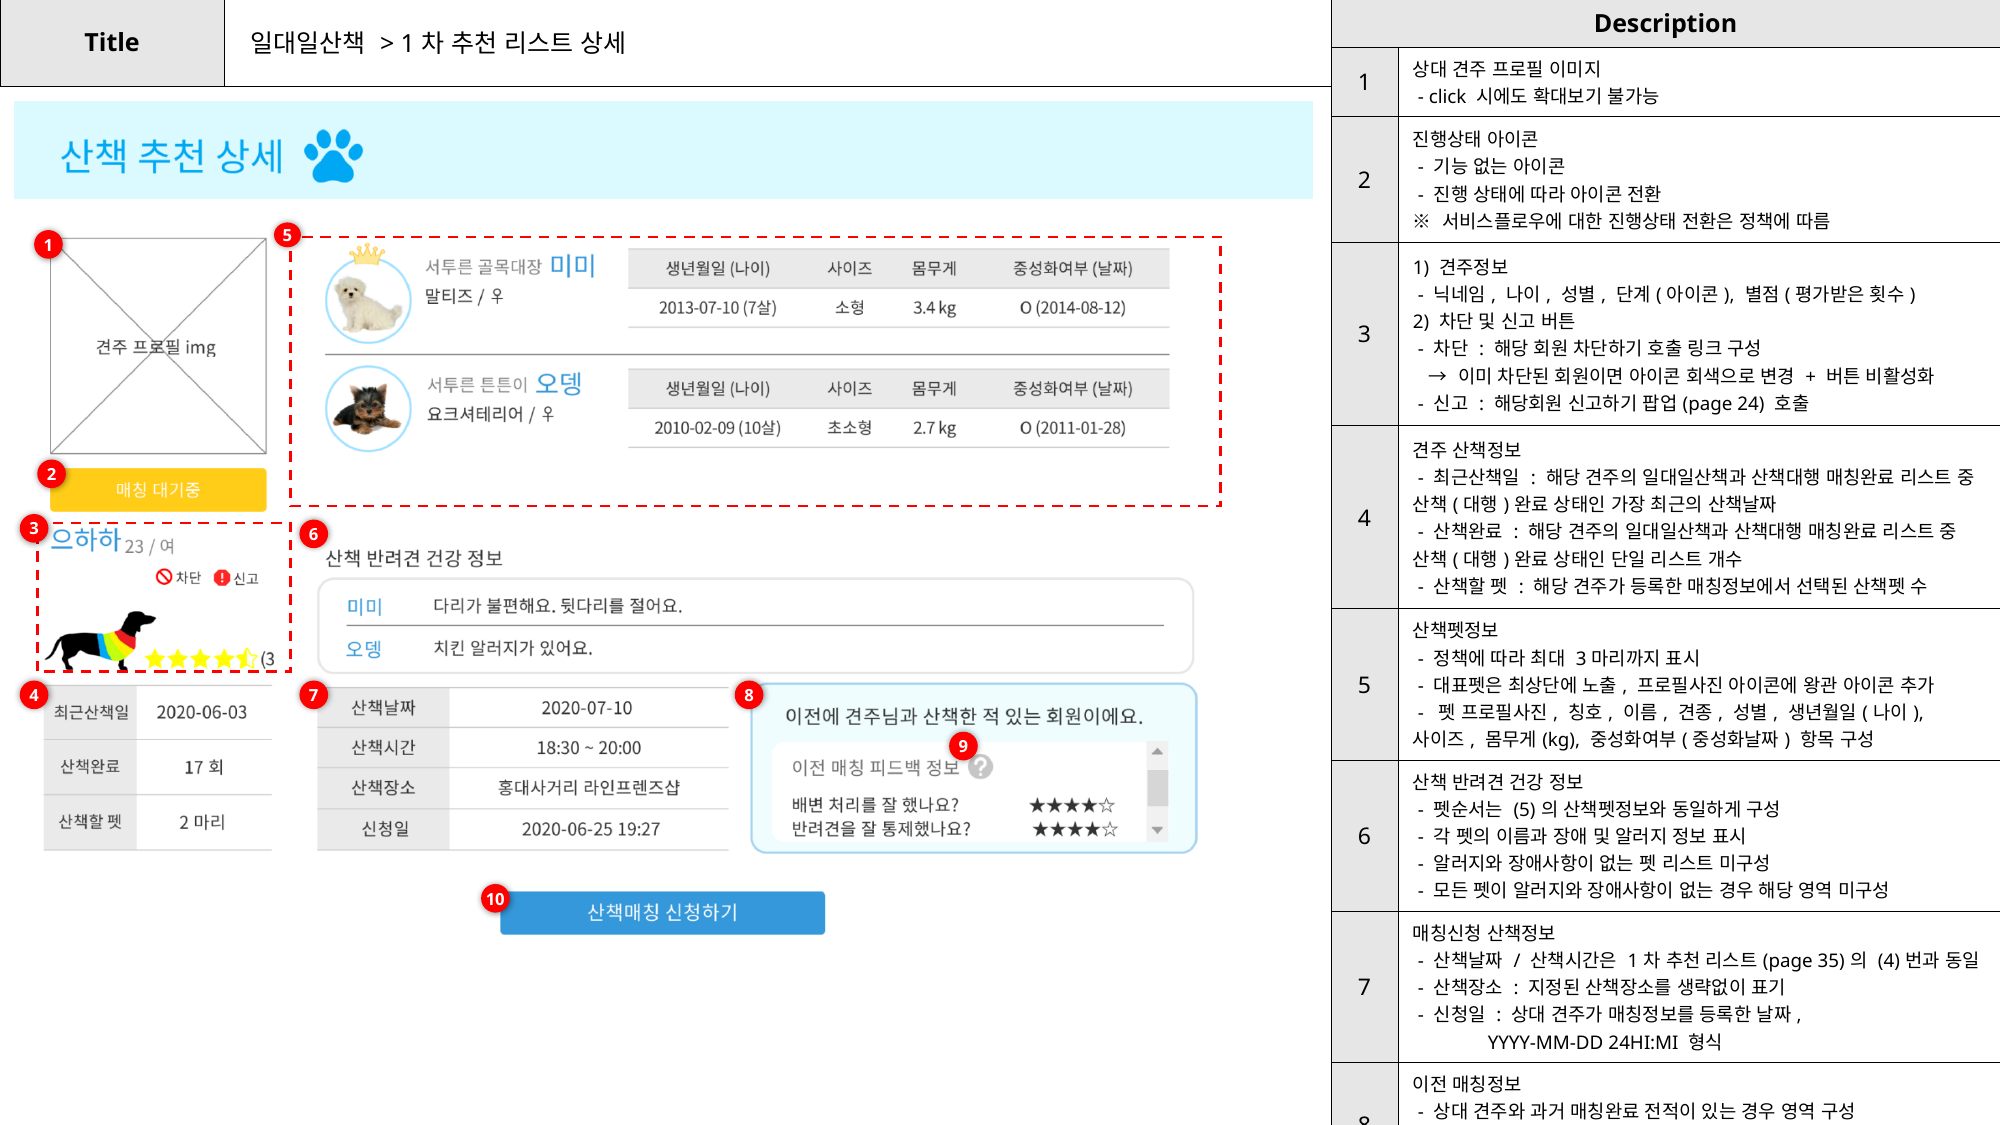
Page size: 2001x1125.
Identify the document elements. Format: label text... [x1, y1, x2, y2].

table_cell 매칭신청 산책정보 - 산책날짜 / 산책시간은 1차 추천 리스트(page 35)의 (4)번과 동일 - 산책장소 : 지정된 산책장소를 생략없이 표기 - 신청일 : 상대 견주가 매칭정보를 등록한 날짜, YYYY-MM-DD 24HI:MI 형식 [1399, 912, 2000, 1062]
table_cell 6 [1332, 761, 1398, 911]
table_cell 5 [1332, 609, 1398, 760]
table_cell 1) 견주정보 - 닉네임, 나이, 성별, 단계(아이콘), 별점(평가받은 횟수) 2) 차단 및 신고 버튼 - 차단 : 해당 회원 차단하기 호출 링크 구성 → 이미 차단된 회원이면 아이콘 회색으로 변경 + 버튼 비활성화 - 신고 : 해당회원 신고하기 팝업(page 24) 호출 [1399, 243, 2000, 425]
table_header Title [1, 0, 224, 86]
table_cell 3 [1332, 243, 1398, 425]
table_header 일대일산책 > 1차 추천 리스트 상세 [225, 0, 1331, 86]
table_cell 견주 산책정보 - 최근산책일 : 해당 견주의 일대일산책과 산책대행 매칭완료 리스트 중 산책(대행)완료 상태인 가장 최근의 산책날짜 - 산책완료 : 해당 견주의 일대일산책과 산책대행 매칭완료 리스트 중 산책(대행)완료 상태인 단일 리스트 개수 - 산책할 펫 : 해당 견주가 등록한 매칭정보에서 선택된 산책펫 수 [1399, 426, 2000, 608]
picture [14, 101, 1313, 967]
table_cell 8 [1332, 1063, 1398, 1125]
table_cell 산책 반려견 건강 정보 - 펫순서는 (5)의 산책펫정보와 동일하게 구성 - 각 펫의 이름과 장애 및 알러지 정보 표시 - 알러지와 장애사항이 없는 펫 리스트 미구성 - 모든 펫이 알러지와 장애사항이 없는 경우 해당 영역 미구성 [1399, 761, 2000, 911]
table_cell 진행상태 아이콘 - 기능 없는 아이콘 - 진행 상태에 따라 아이콘 전환 ※ 서비스플로우에 대한 진행상태 전환은 정책에 따름 [1399, 117, 2000, 242]
table_header Description [1332, 0, 2000, 47]
table_cell 4 [1332, 426, 1398, 608]
table_cell 2 [1332, 117, 1398, 242]
table_cell 산책펫정보 - 정책에 따라 최대 3마리까지 표시 - 대표펫은 최상단에 노출, 프로필사진 아이콘에 왕관 아이콘 추가 - 펫 프로필사진, 칭호, 이름, 견종, 성별, 생년월일(나이), 사이즈, 몸무게(kg), 중성화여부(중성화날짜) 항목 구성 [1399, 609, 2000, 760]
table_cell 상대 견주 프로필 이미지 - click 시에도 확대보기 불가능 [1399, 48, 2000, 116]
text_box [57, 87, 1331, 119]
table_cell 이전 매칭정보 - 상대 견주와 과거 매칭완료 전적이 있는 경우 영역 구성 - 이전 견주 피드백 정보(항목 및 별점) 표시 - height가 길어질 경우 영역내 스크롤 처리 [1399, 1063, 2000, 1125]
table_cell 1 [1332, 48, 1398, 116]
table_cell 7 [1332, 912, 1398, 1062]
